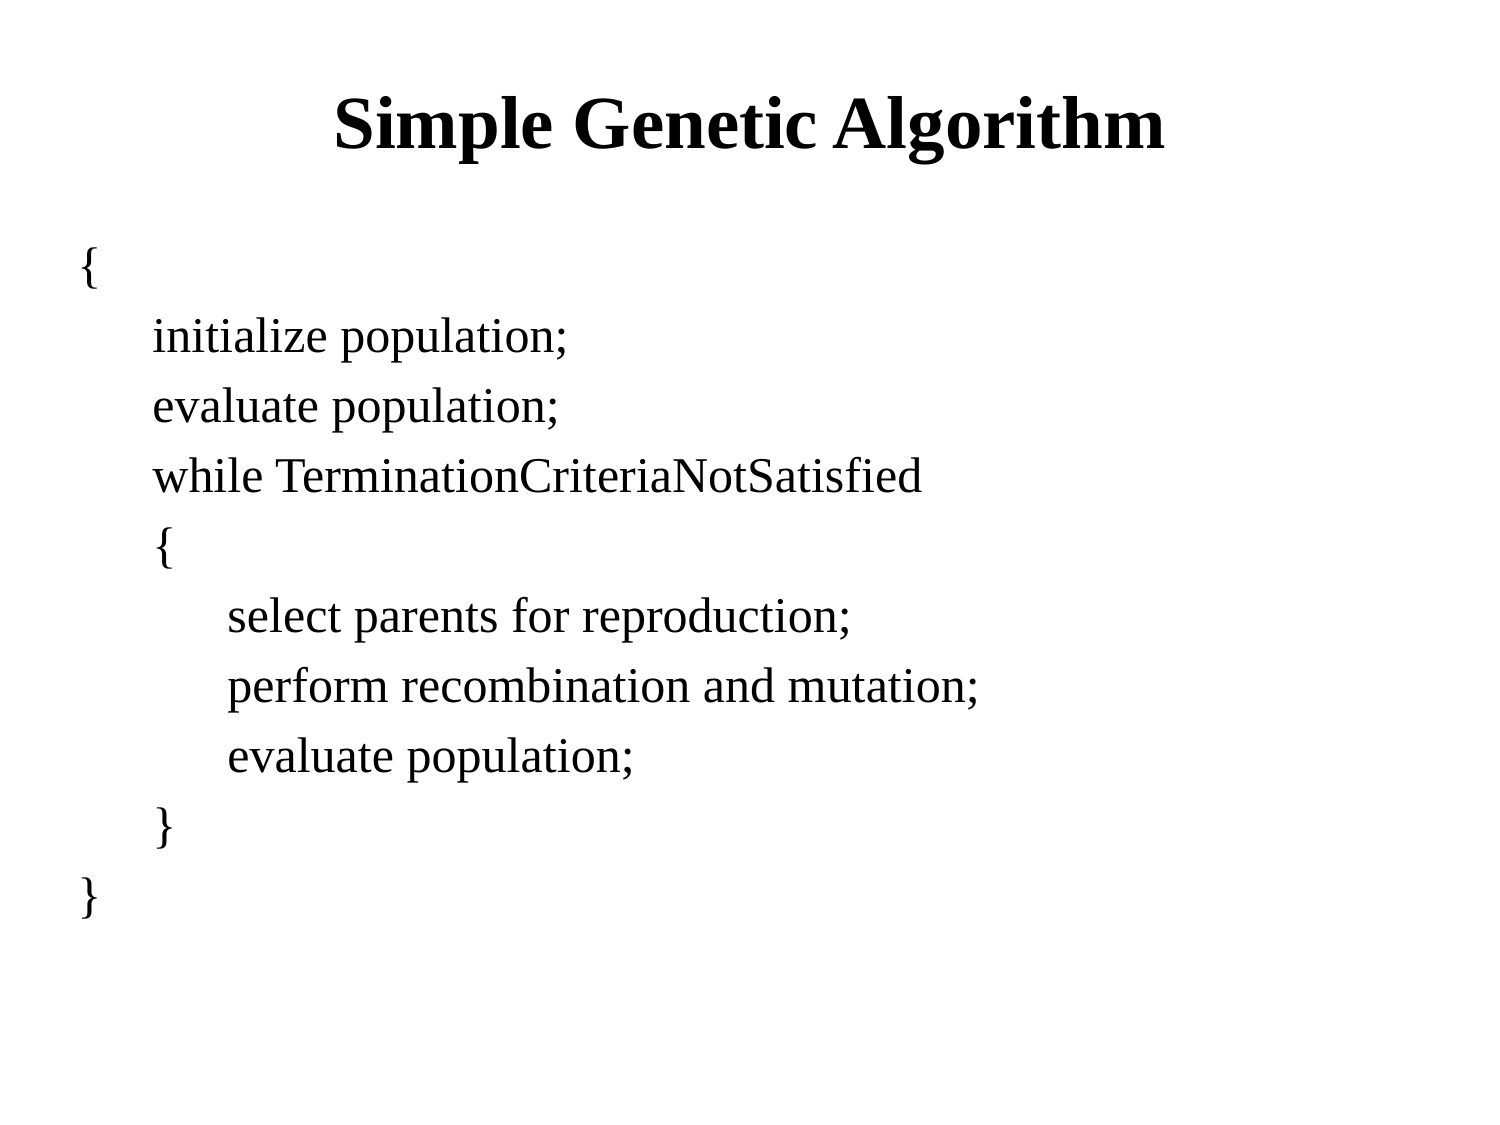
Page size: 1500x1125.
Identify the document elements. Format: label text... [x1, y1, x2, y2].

list { initialize population; evaluate population; while TerminationCriteriaNotSatisfied { select parents for reproduction; perform recombination and mutation; evaluate population; } } [62, 224, 1438, 1038]
title Simple Genetic Algorithm [75, 24, 1425, 213]
